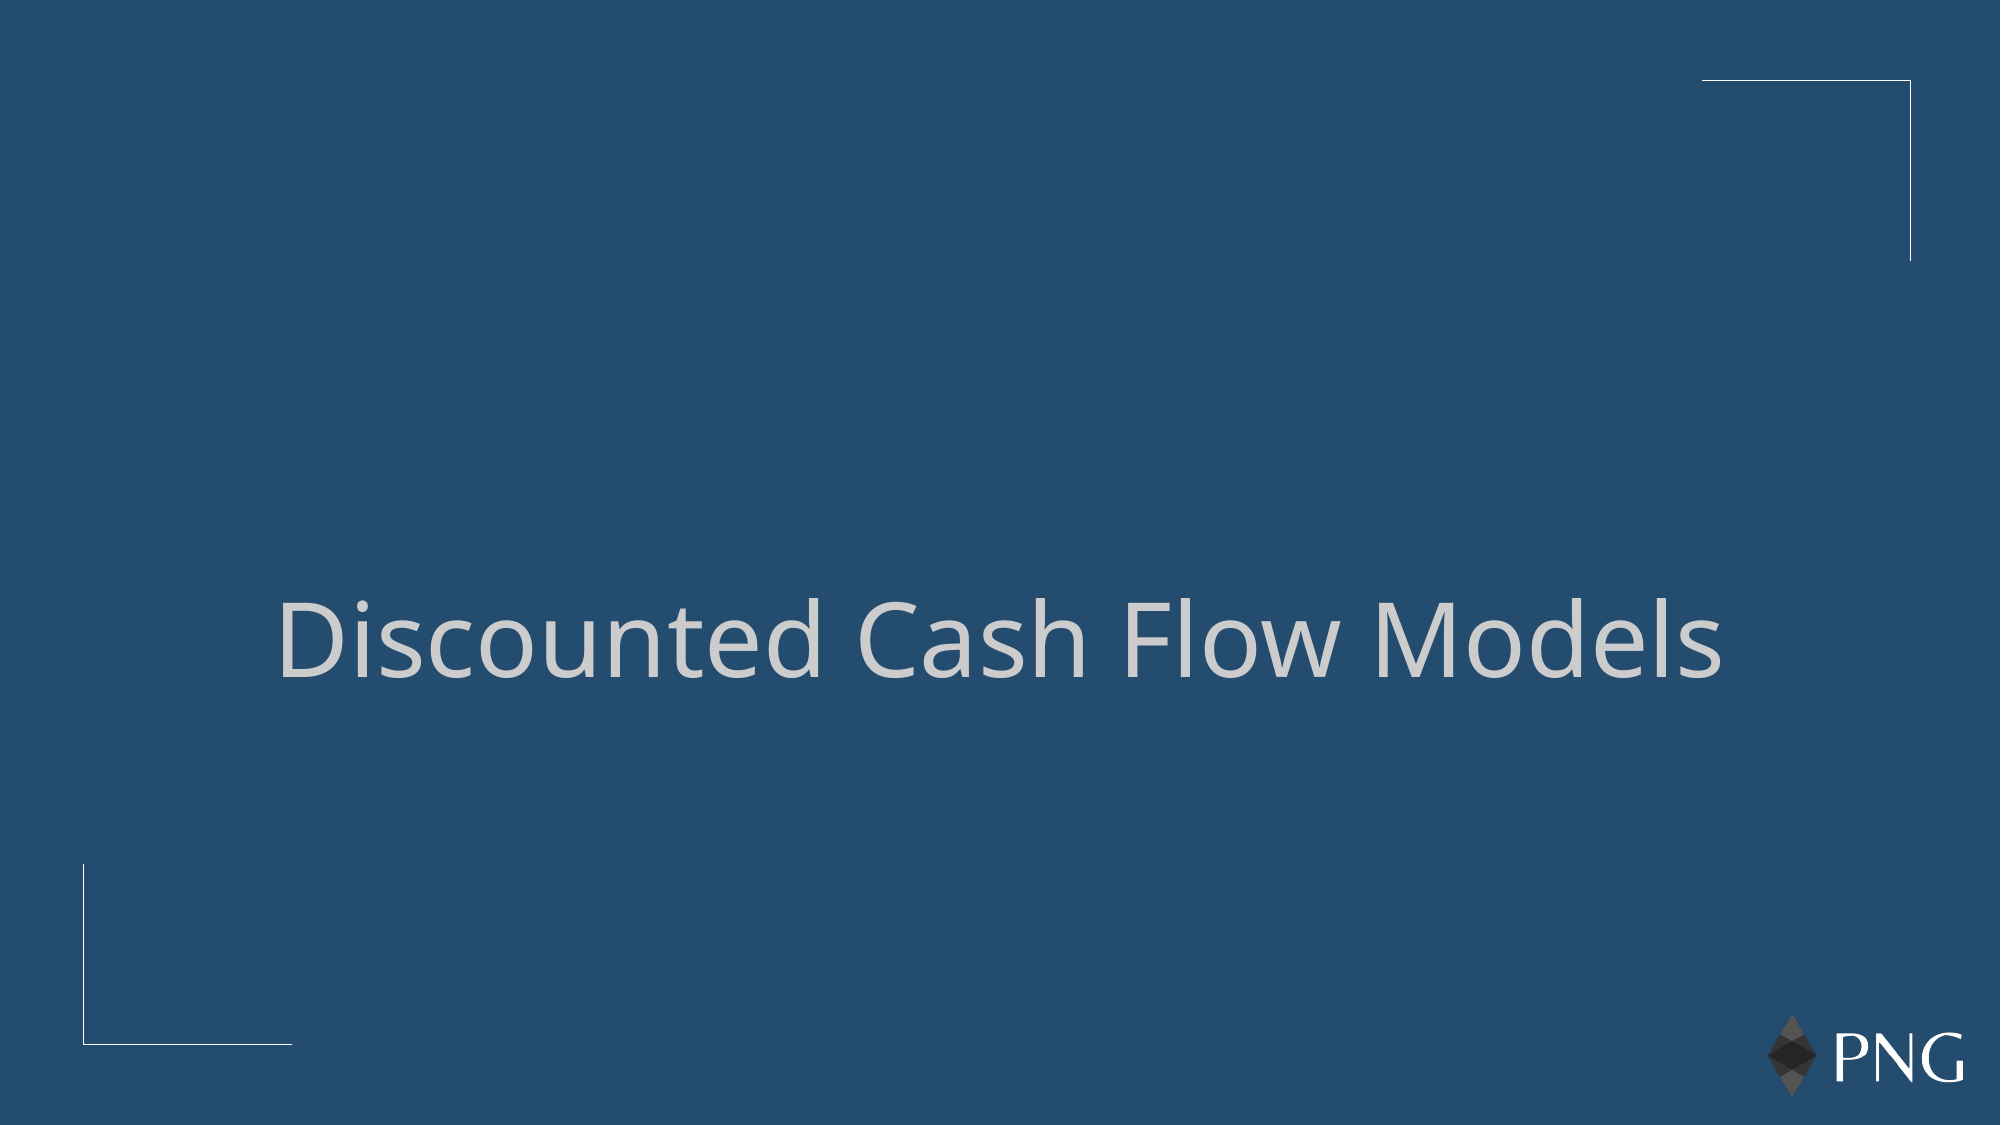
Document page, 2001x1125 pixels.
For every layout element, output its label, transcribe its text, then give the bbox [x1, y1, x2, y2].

title Discounted Cash Flow Models [255, 486, 1745, 719]
picture [1744, 933, 1990, 1125]
